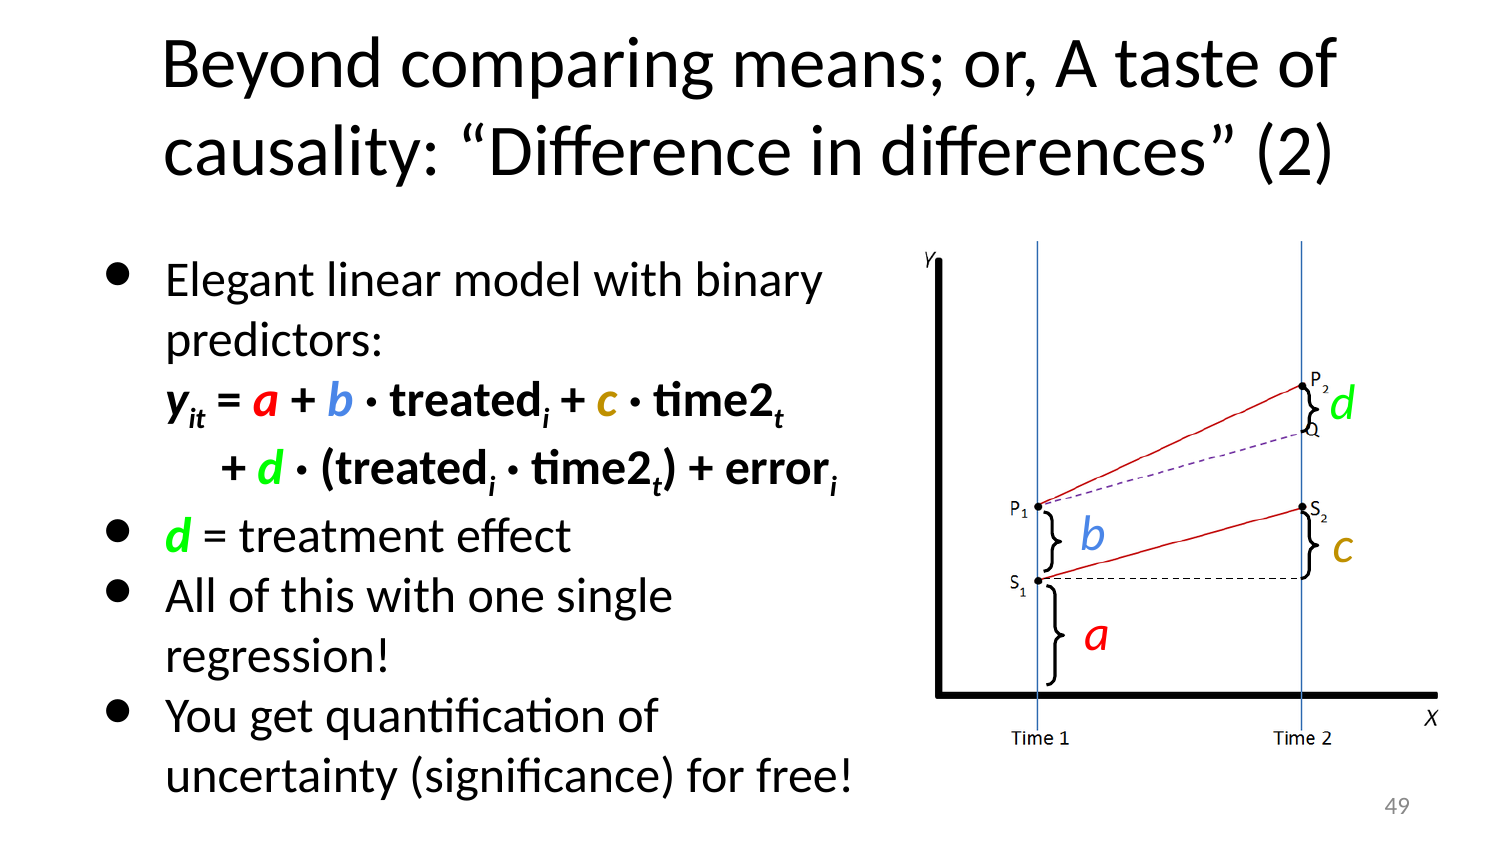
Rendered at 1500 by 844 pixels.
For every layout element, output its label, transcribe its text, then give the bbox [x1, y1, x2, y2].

list Elegant linear model with binary predictors: yit = a + b · treatedi + c · time2t + d · (treatedi · time2t) + errori d = treatment effect All of this with one single regression! You get quantification of uncertainty (significance) for free! [75, 231, 906, 797]
title Beyond comparing means; or, A taste of causality: “Difference in differences” (2) [112, 0, 1388, 141]
picture [905, 222, 1459, 754]
slide_number ‹#› [1074, 782, 1425, 827]
